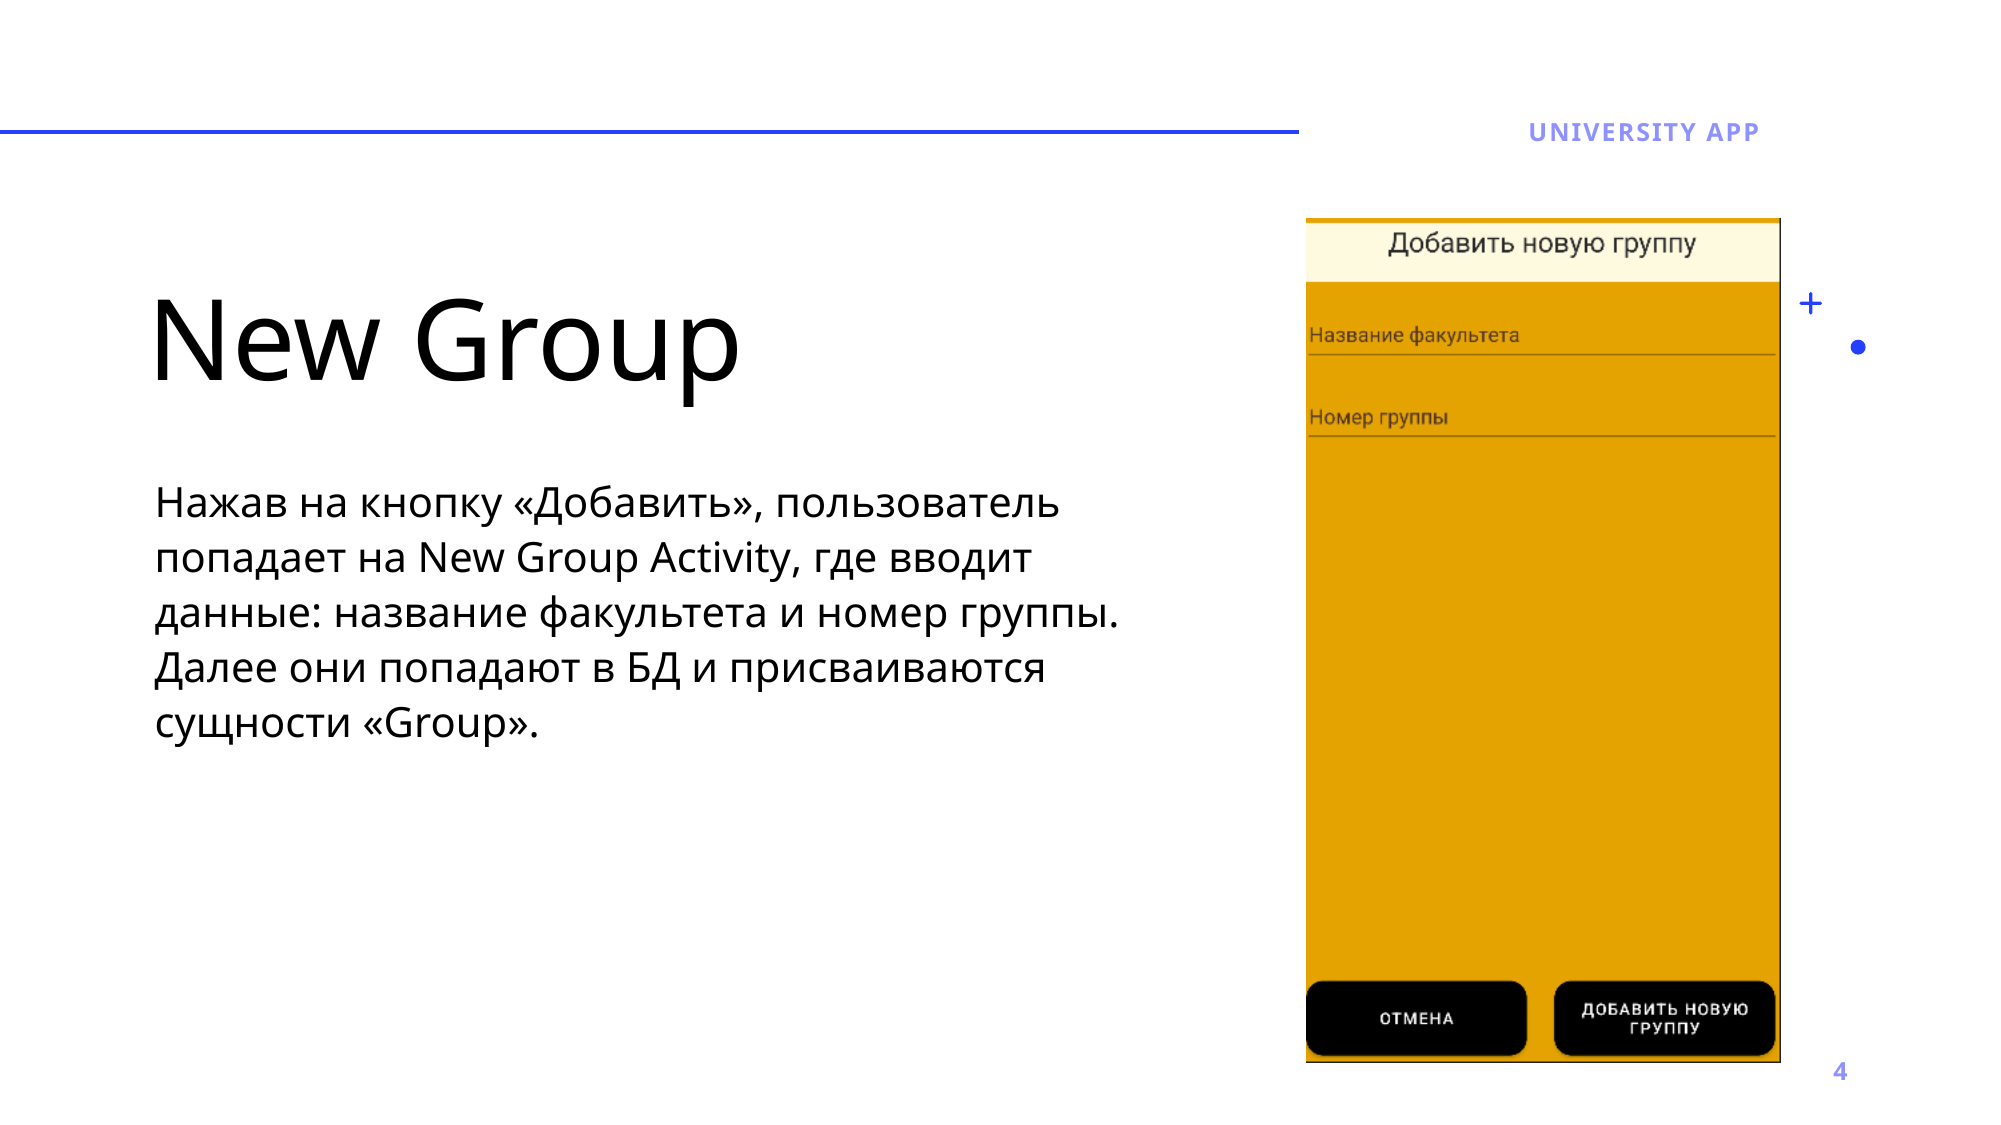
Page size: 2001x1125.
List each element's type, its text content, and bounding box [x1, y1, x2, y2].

slide_number 4 [1412, 1042, 1863, 1103]
picture [1306, 218, 1781, 1063]
footer University app [1306, 101, 1982, 162]
list Нажав на кнопку «Добавить», пользователь попадает на New Group Activity, где вводит данные: название факультета и номер группы. Далее они попадают в БД и присваиваются сущности «Group». [139, 463, 1155, 1013]
title New Group [131, 218, 1148, 413]
